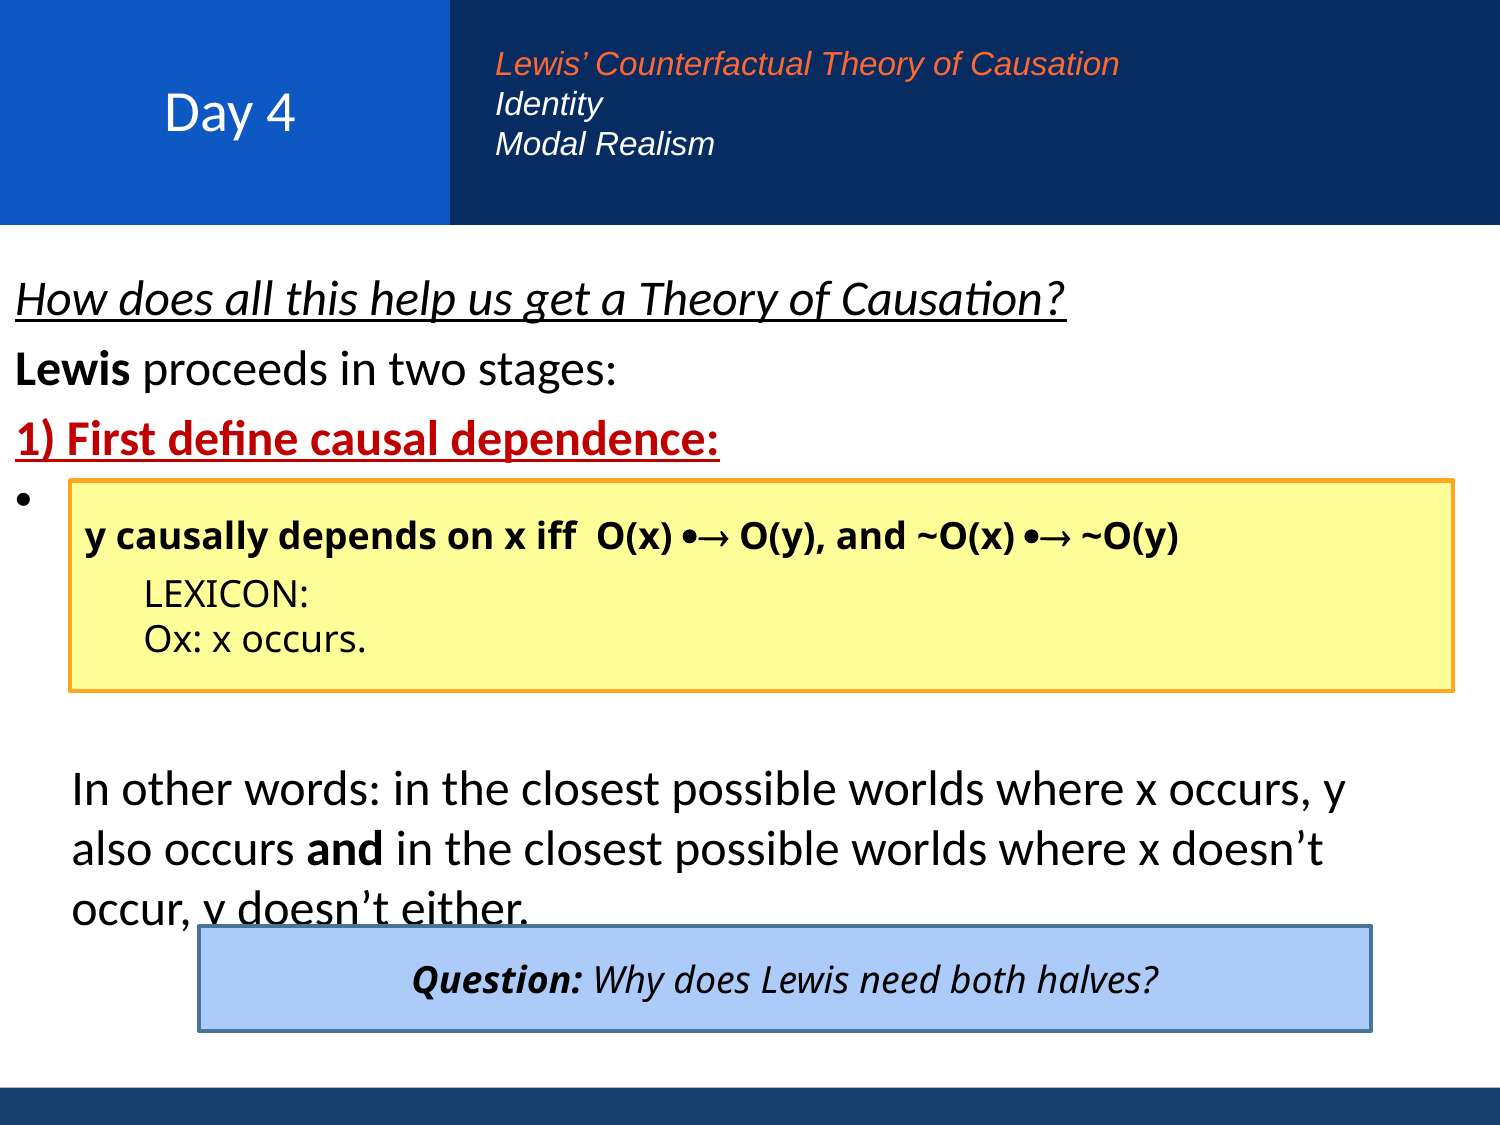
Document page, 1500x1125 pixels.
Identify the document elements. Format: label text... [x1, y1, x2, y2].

title Day 4 [29, 0, 432, 232]
text_box Question: Why does Lewis need both halves? [197, 924, 1373, 1033]
text_box y causally depends on x iff O(x)  O(y), and ~O(x)  ~O(y) LEXICON: Ox: x occurs. [68, 478, 1455, 693]
list How does all this help us get a Theory of Causation? Lewis proceeds in two stages: 1) First define causal dependence: In other words: in the closest possible worlds where x occurs, y also occurs and in the closest possible worlds where x doesn’t occur, y doesn’t either. [0, 257, 1447, 950]
text_box Lewis’ Counterfactual Theory of Causation Identity Modal Realism [480, 35, 1196, 170]
